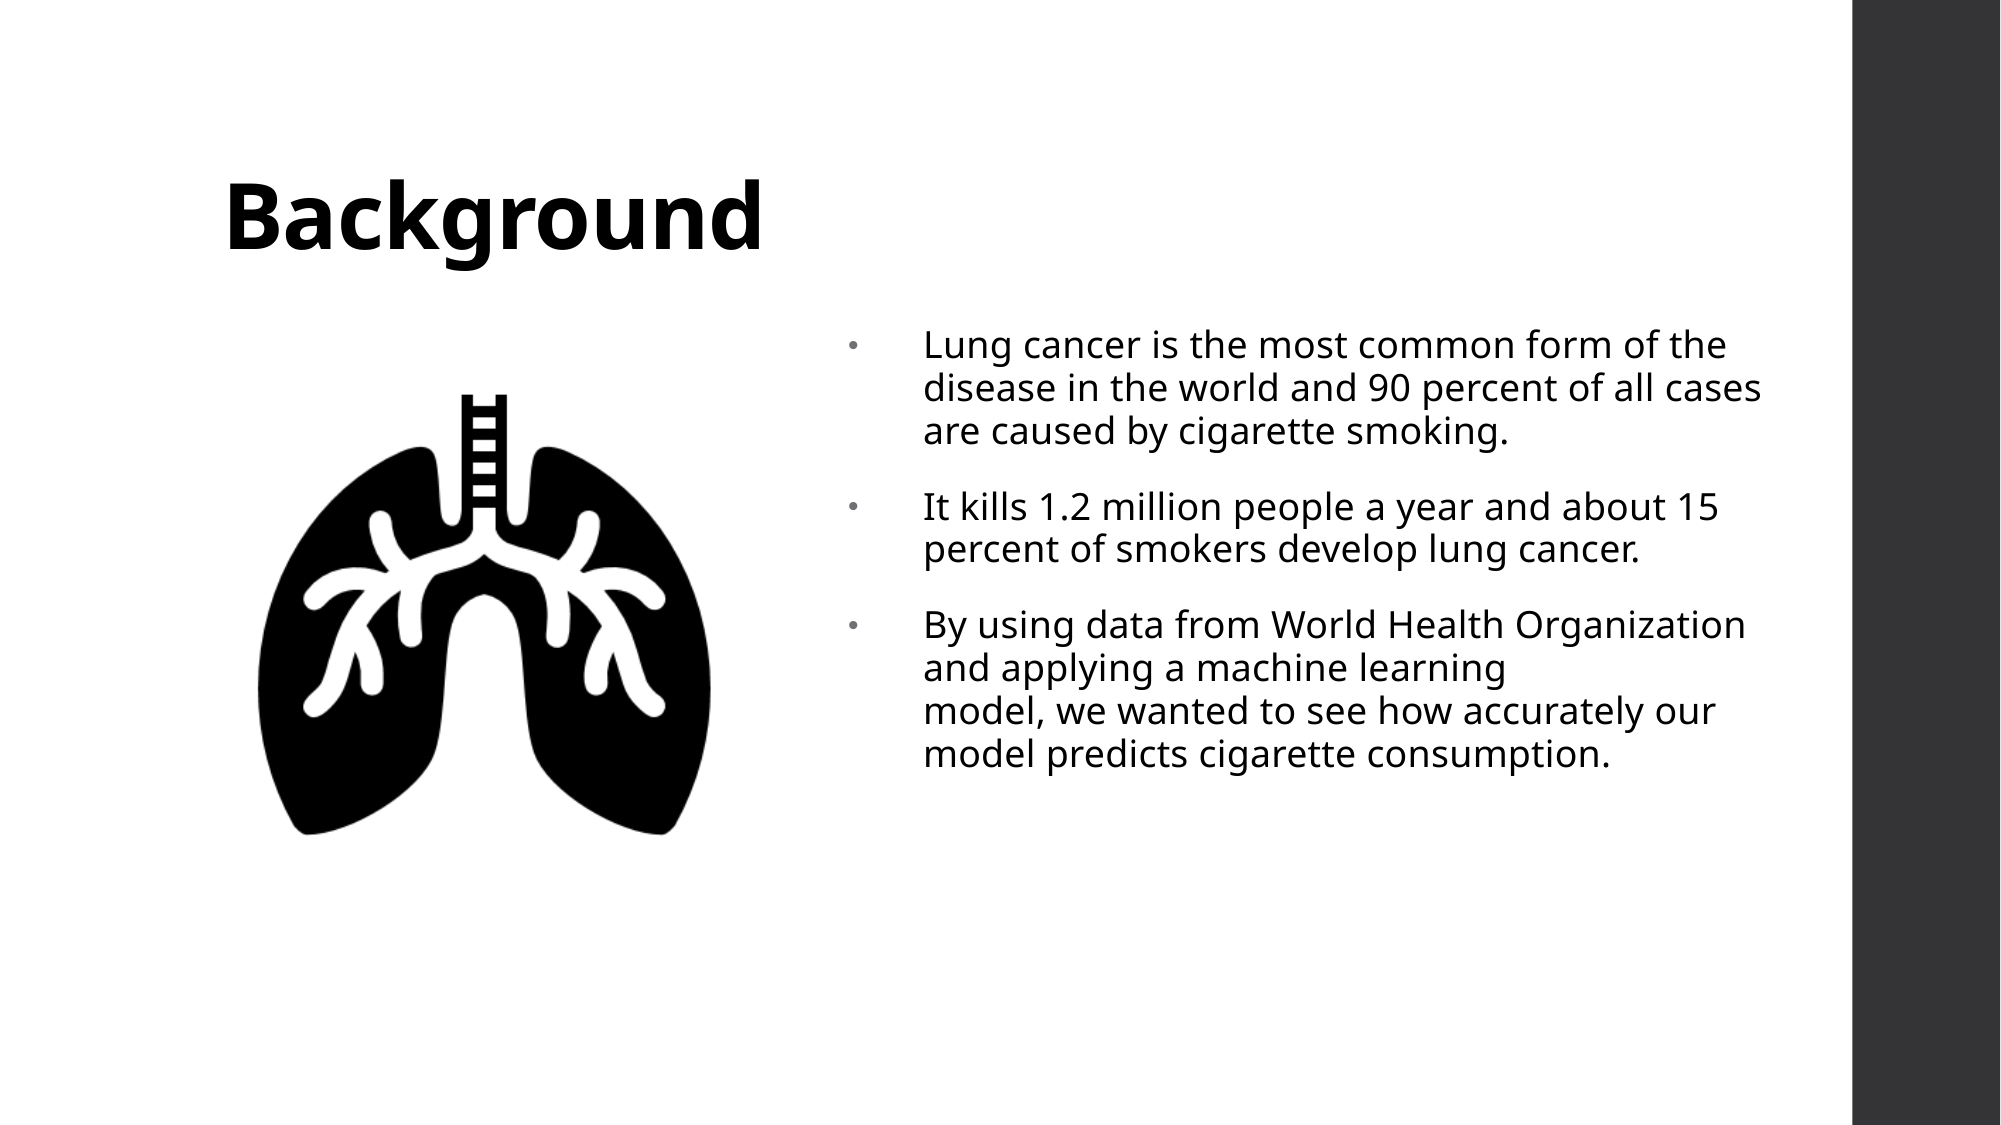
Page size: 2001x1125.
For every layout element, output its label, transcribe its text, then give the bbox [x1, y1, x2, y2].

list Lung cancer is the most common form of the disease in the world and 90 percent of all cases are caused by cigarette smoking. It kills 1.2 million people a year and about 15 percent of smokers develop lung cancer. By using data from World Health Organization and applying a machine learning model, we wanted to see how accurately our model predicts cigarette consumption. [833, 317, 1797, 1014]
title Background [206, 60, 1797, 278]
picture [213, 344, 757, 887]
